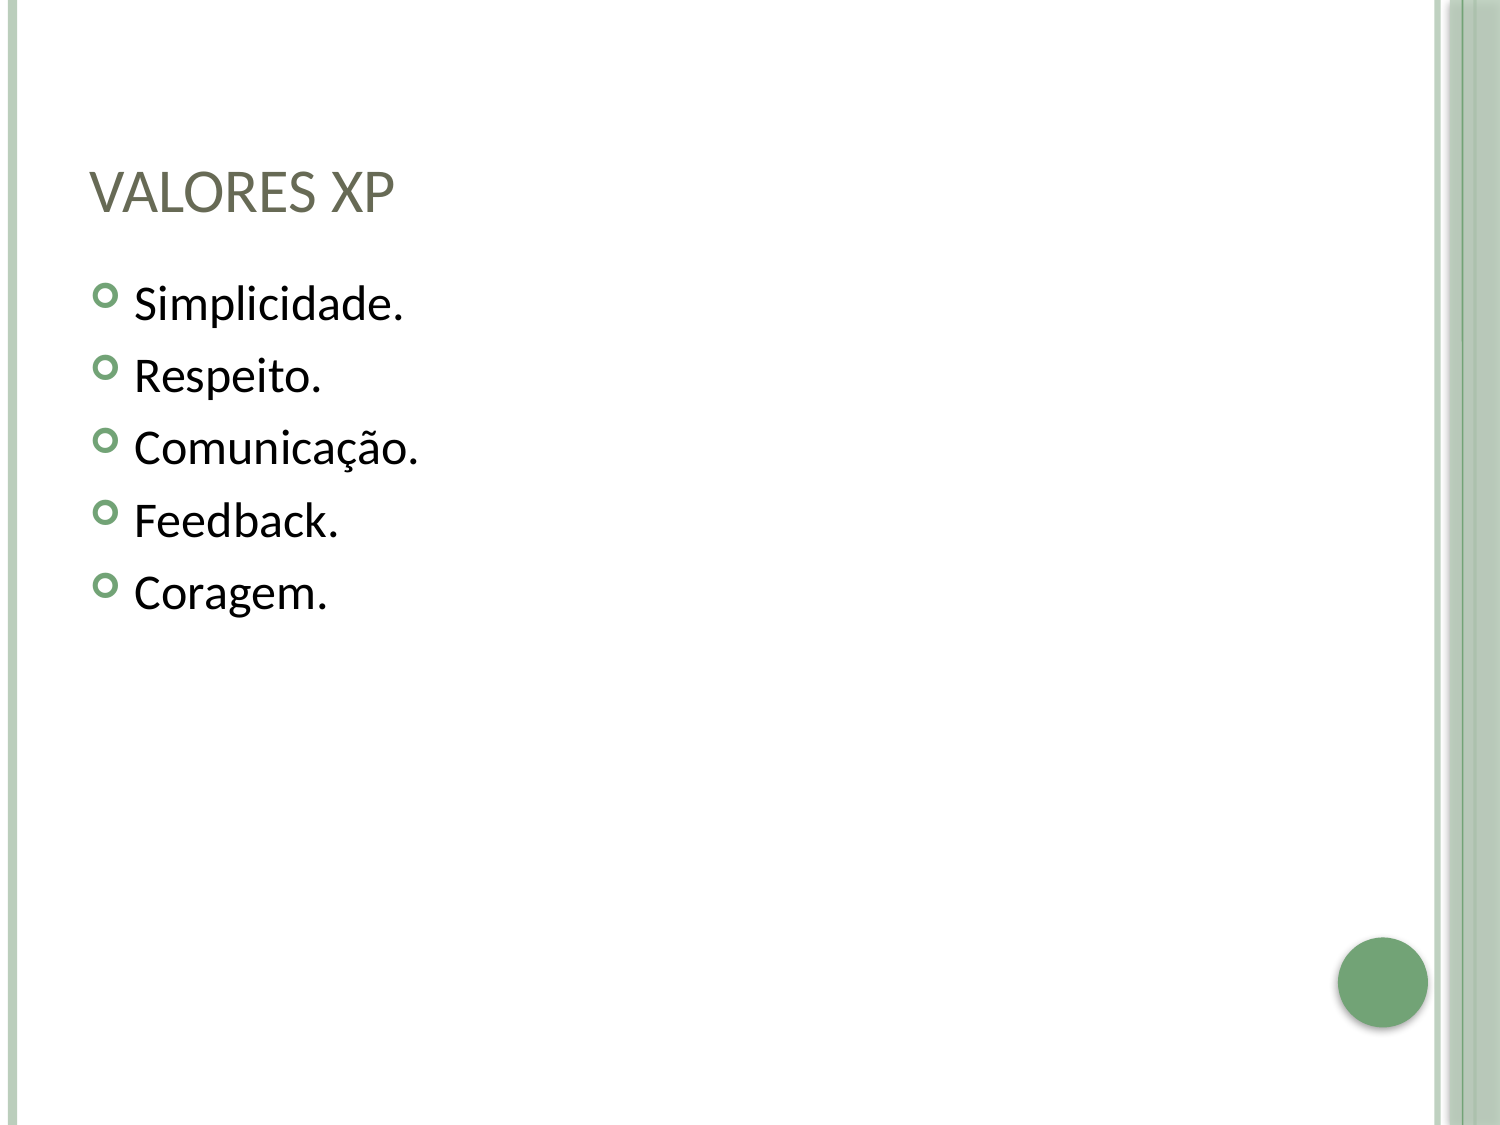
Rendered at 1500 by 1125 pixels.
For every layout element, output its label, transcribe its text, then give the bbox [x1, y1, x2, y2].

list Simplicidade. Respeito. Comunicação. Feedback. Coragem. [75, 262, 1300, 1062]
title Valores XP [75, 45, 1300, 233]
